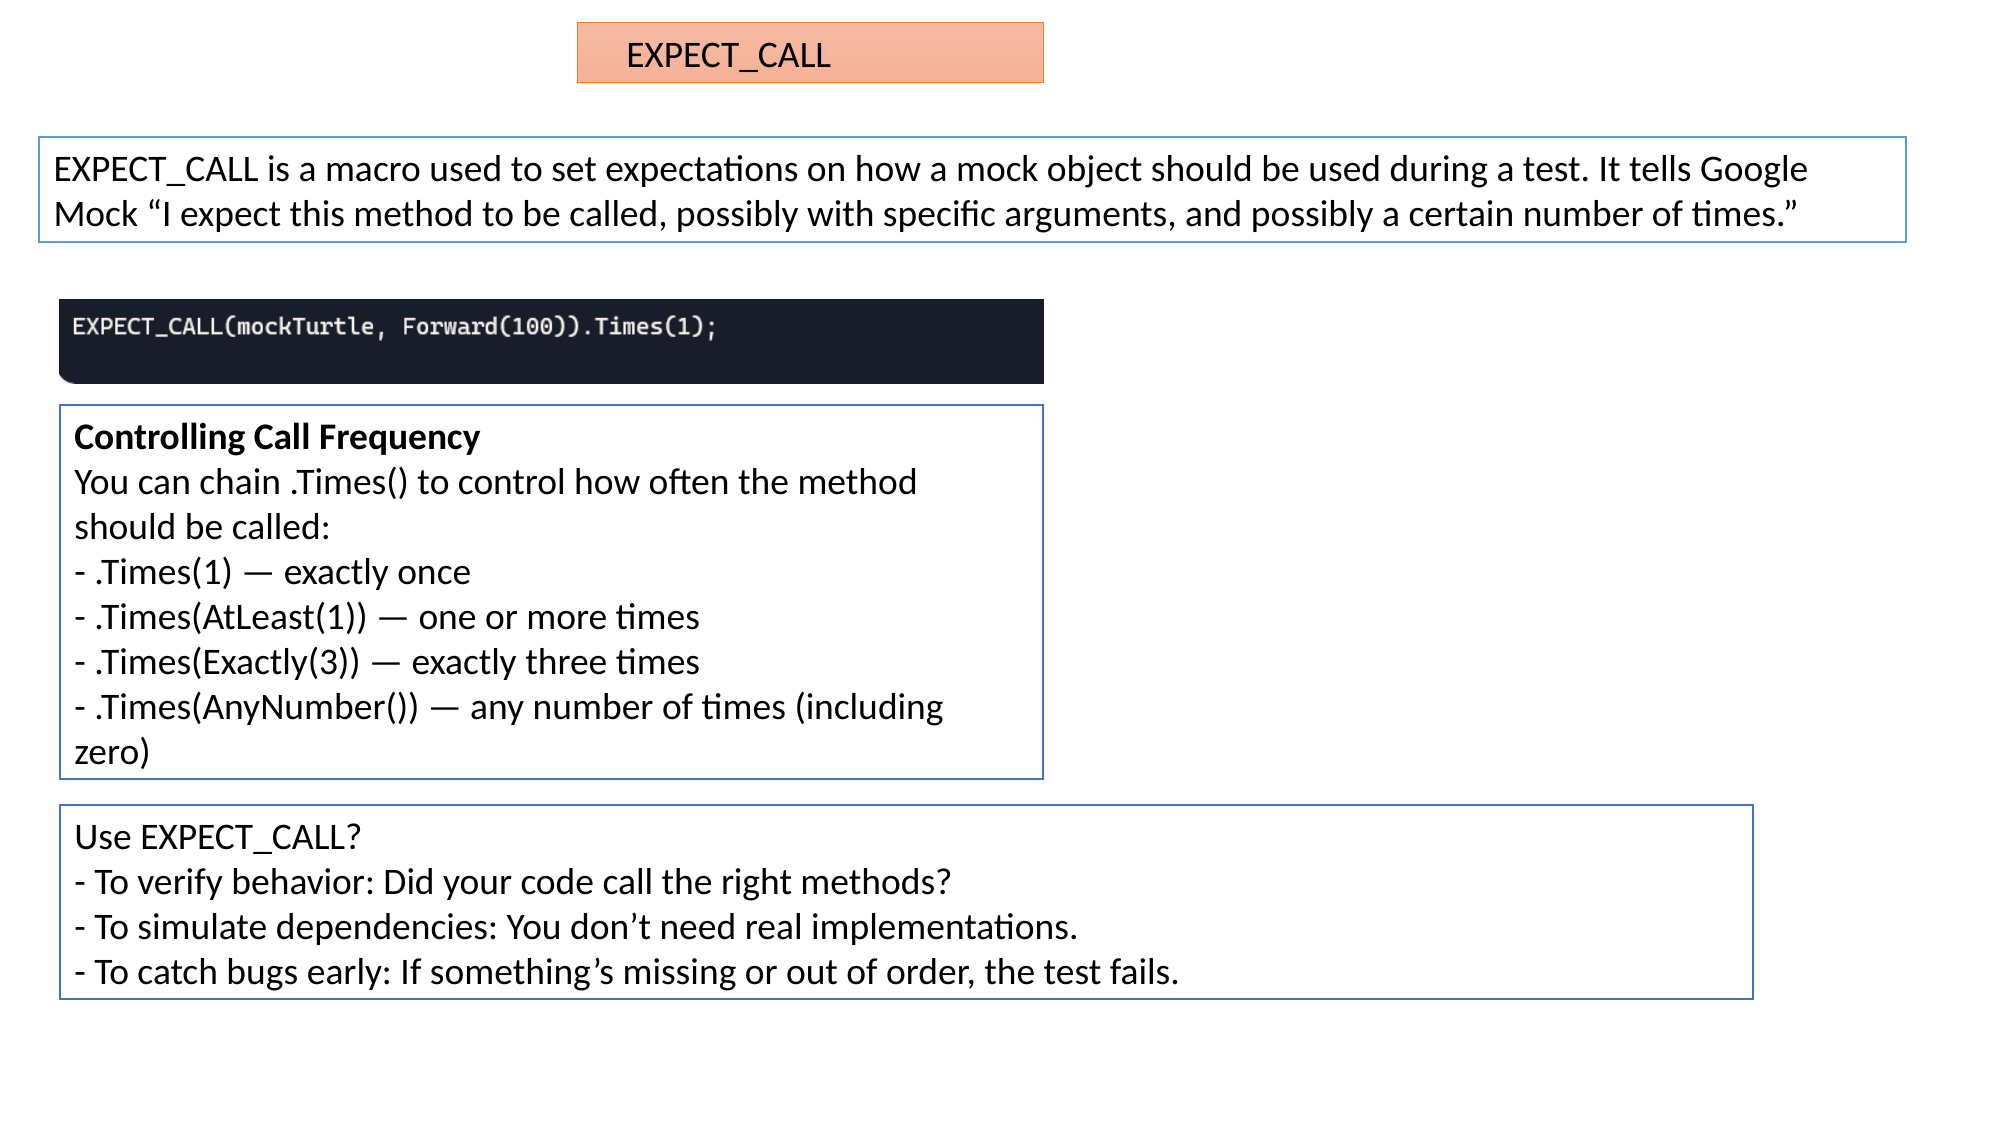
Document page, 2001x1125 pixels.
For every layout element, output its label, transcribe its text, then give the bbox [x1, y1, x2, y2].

text_box Use EXPECT_CALL? - To verify behavior: Did your code call the right methods? - To simulate dependencies: You don’t need real implementations. - To catch bugs early: If something’s missing or out of order, the test fails. [59, 804, 1754, 1000]
picture [59, 299, 1044, 384]
text_box EXPECT_CALL is a macro used to set expectations on how a mock object should be used during a test. It tells Google Mock “I expect this method to be called, possibly with specific arguments, and possibly a certain number of times.” [38, 136, 1907, 243]
text_box Controlling Call Frequency You can chain .Times() to control how often the method should be called: - .Times(1) — exactly once - .Times(AtLeast(1)) — one or more times - .Times(Exactly(3)) — exactly three times - .Times(AnyNumber()) — any number of times (including zero) [59, 404, 1044, 780]
text_box EXPECT_CALL [577, 22, 1044, 83]
